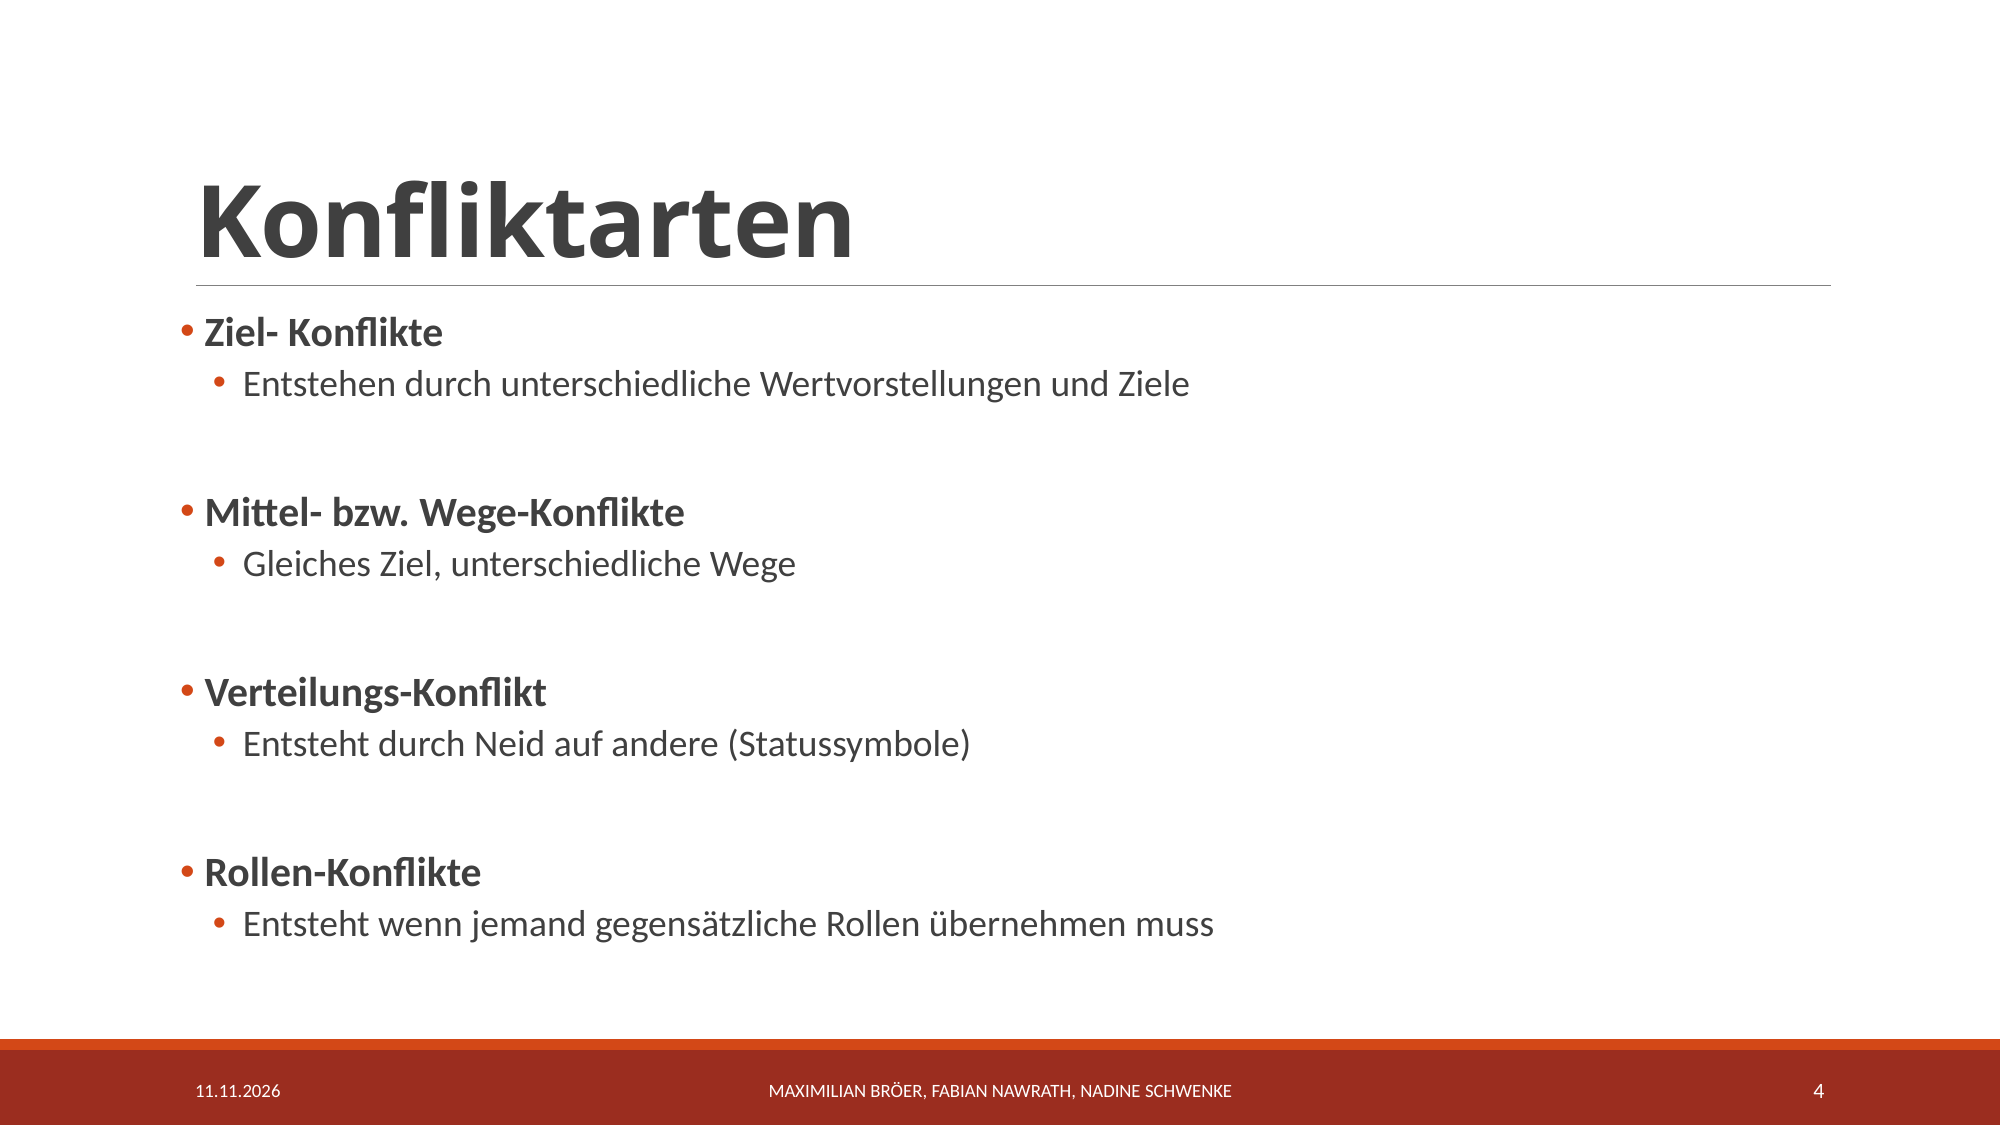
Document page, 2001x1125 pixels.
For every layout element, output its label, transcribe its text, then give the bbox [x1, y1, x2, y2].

title Konfliktarten [180, 47, 1830, 285]
list Ziel- Konflikte Entstehen durch unterschiedliche Wertvorstellungen und Ziele Mittel- bzw. Wege-Konflikte Gleiches Ziel, unterschiedliche Wege Verteilungs-Konflikt Entsteht durch Neid auf andere (Statussymbole) Rollen-Konflikte Entsteht wenn jemand gegensätzliche Rollen übernehmen muss [180, 302, 1830, 963]
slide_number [180, 1059, 586, 1120]
footer Maximilian Bröer, Fabian Nawrath, Nadine Schwenke [604, 1059, 1396, 1120]
slide_number 4 [1624, 1059, 1840, 1120]
